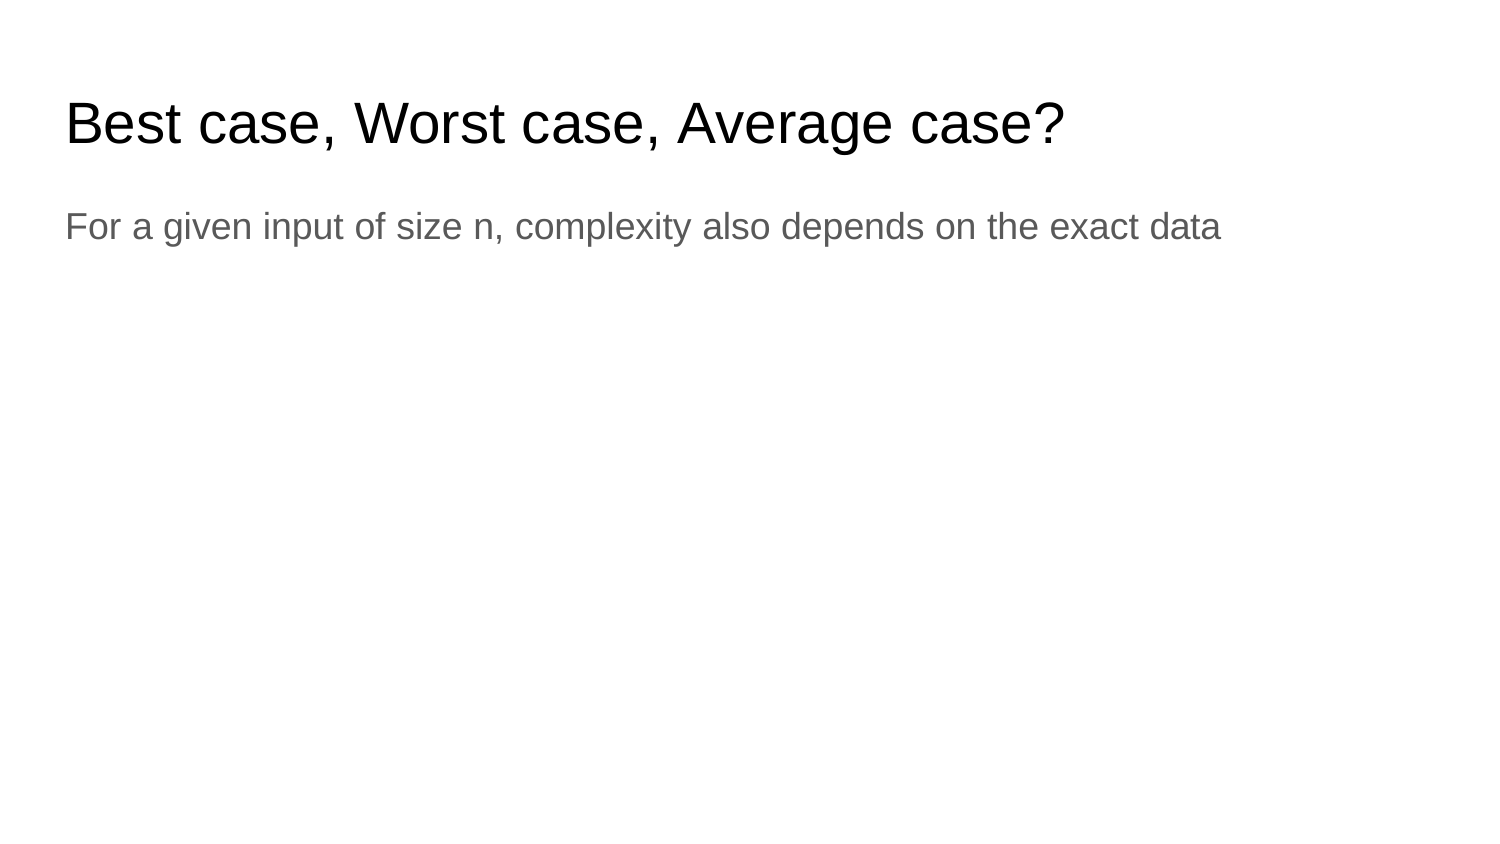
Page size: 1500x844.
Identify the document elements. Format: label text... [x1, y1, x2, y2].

text_box For a given input of size n, complexity also depends on the exact data [63, 199, 1226, 247]
title Best case, Worst case, Average case? [63, 82, 1336, 226]
